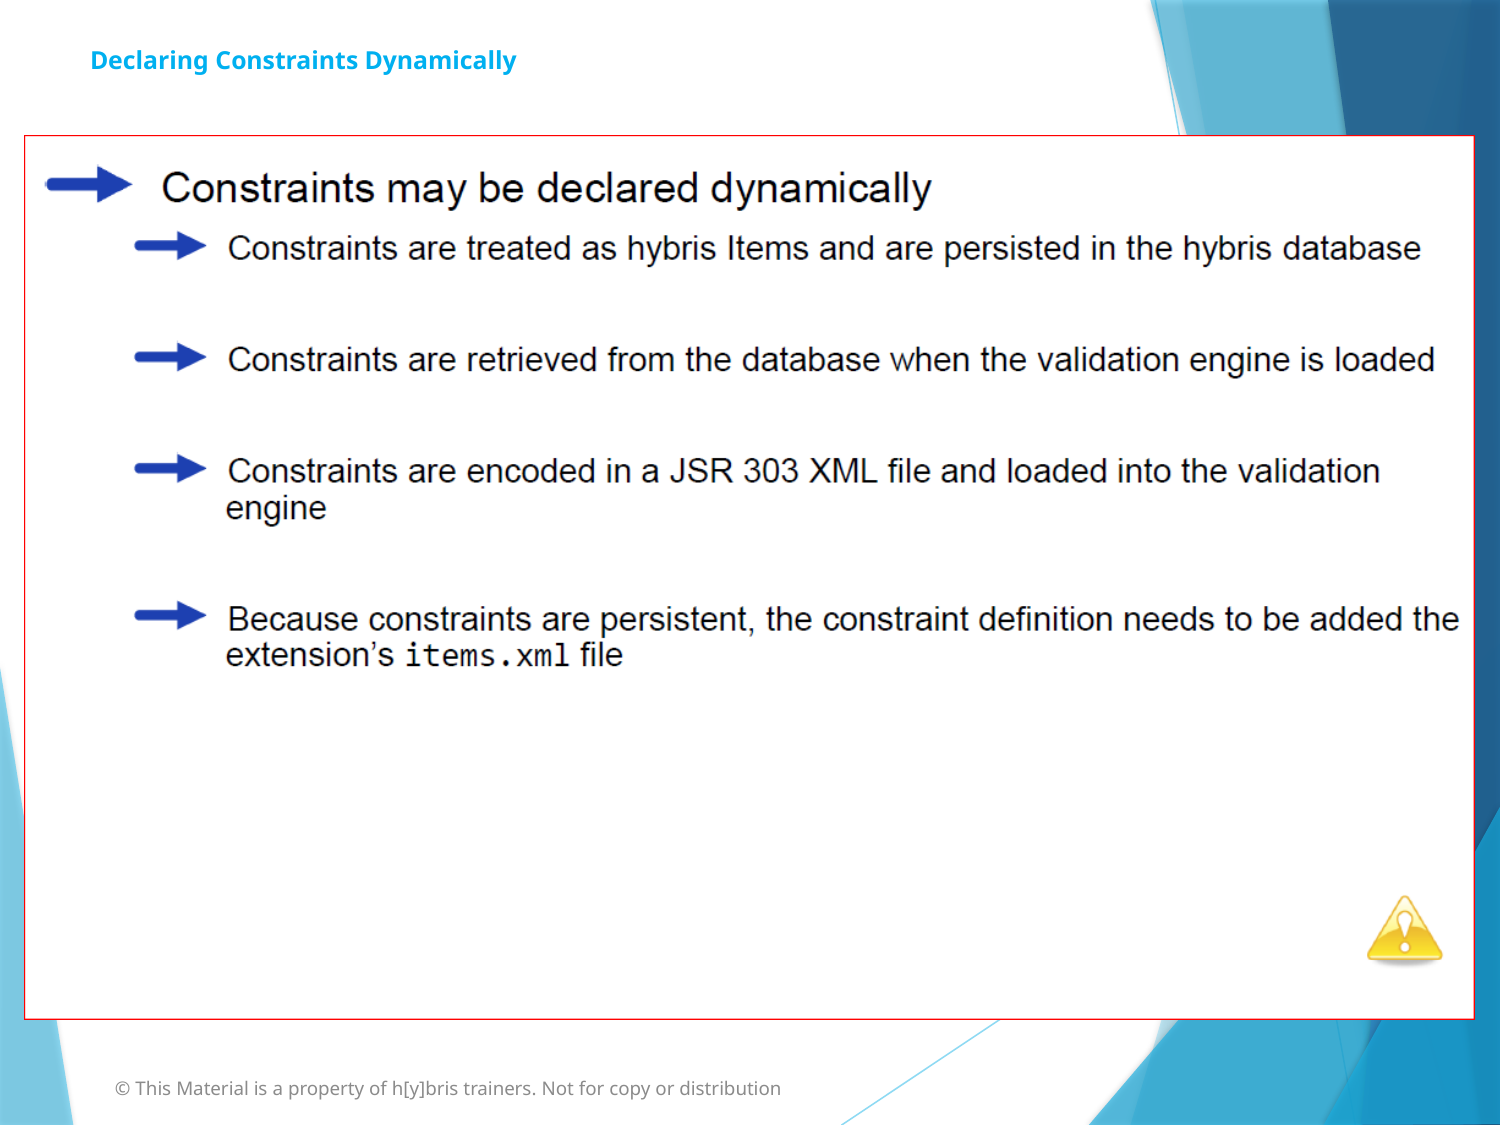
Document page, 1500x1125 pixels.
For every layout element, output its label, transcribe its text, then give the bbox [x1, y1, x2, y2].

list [24, 134, 1476, 1020]
title Declaring Constraints Dynamically [75, 37, 1425, 134]
footer © This Material is a property of h[y]bris trainers. Not for copy or distribution [99, 1057, 859, 1118]
